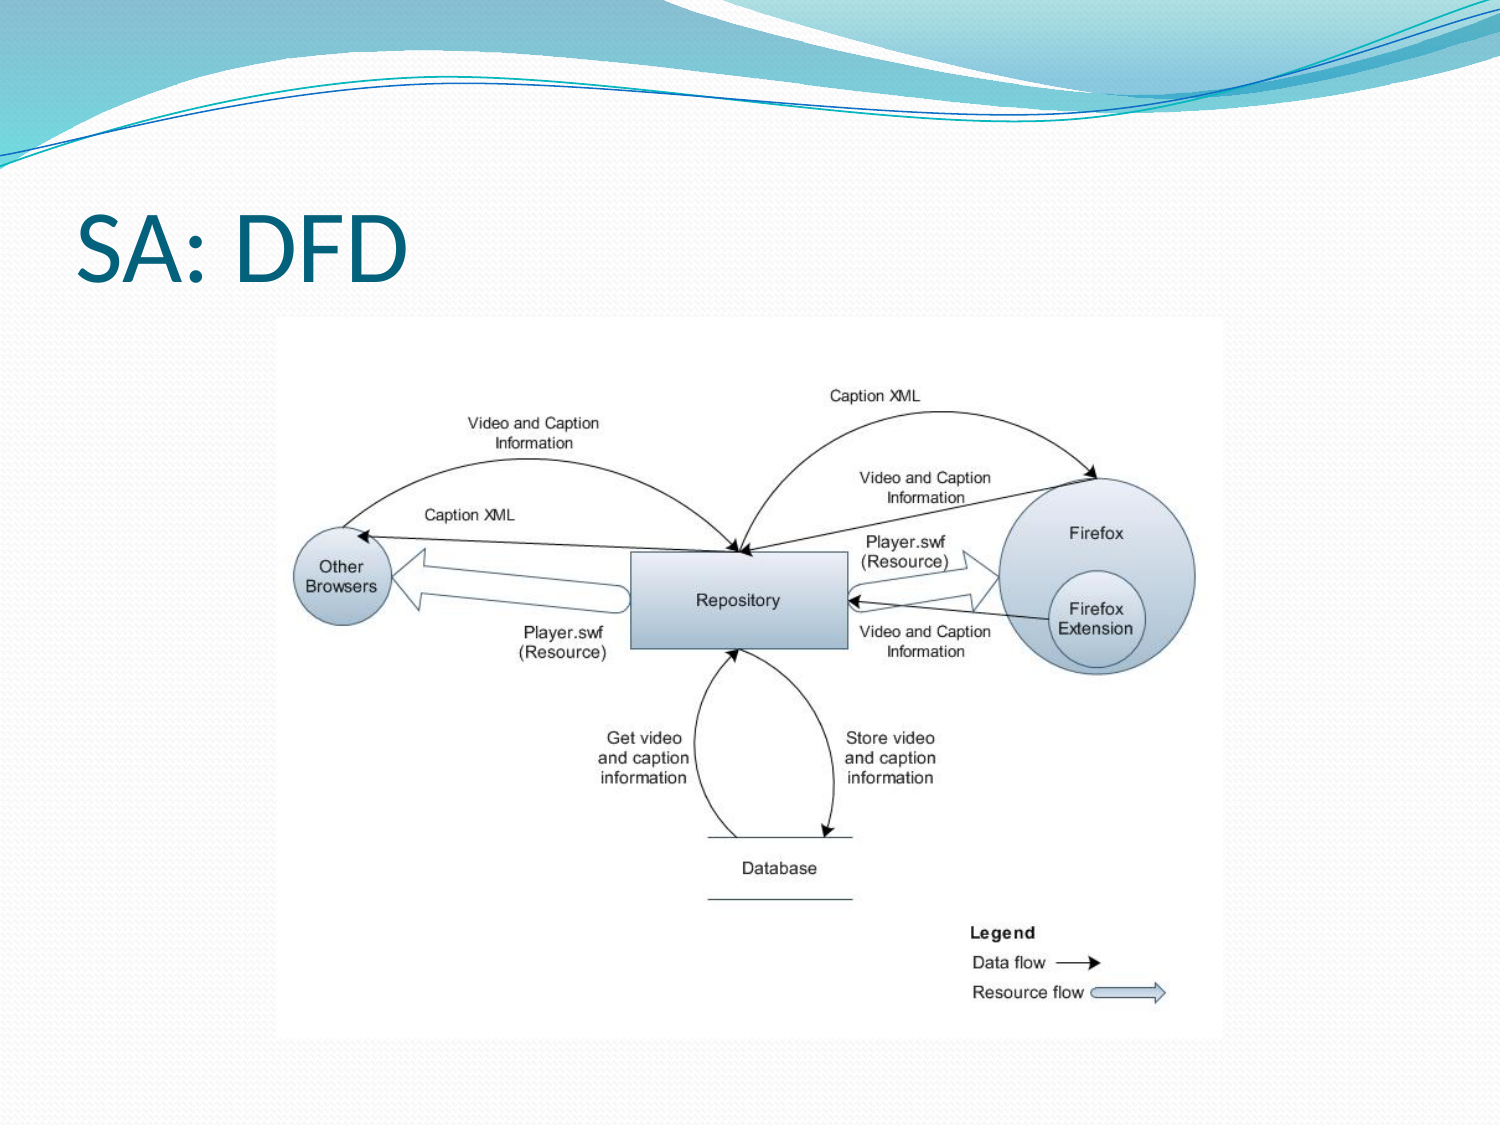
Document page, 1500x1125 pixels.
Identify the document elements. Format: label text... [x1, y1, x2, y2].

title SA: DFD [75, 115, 1425, 303]
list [276, 317, 1223, 1038]
